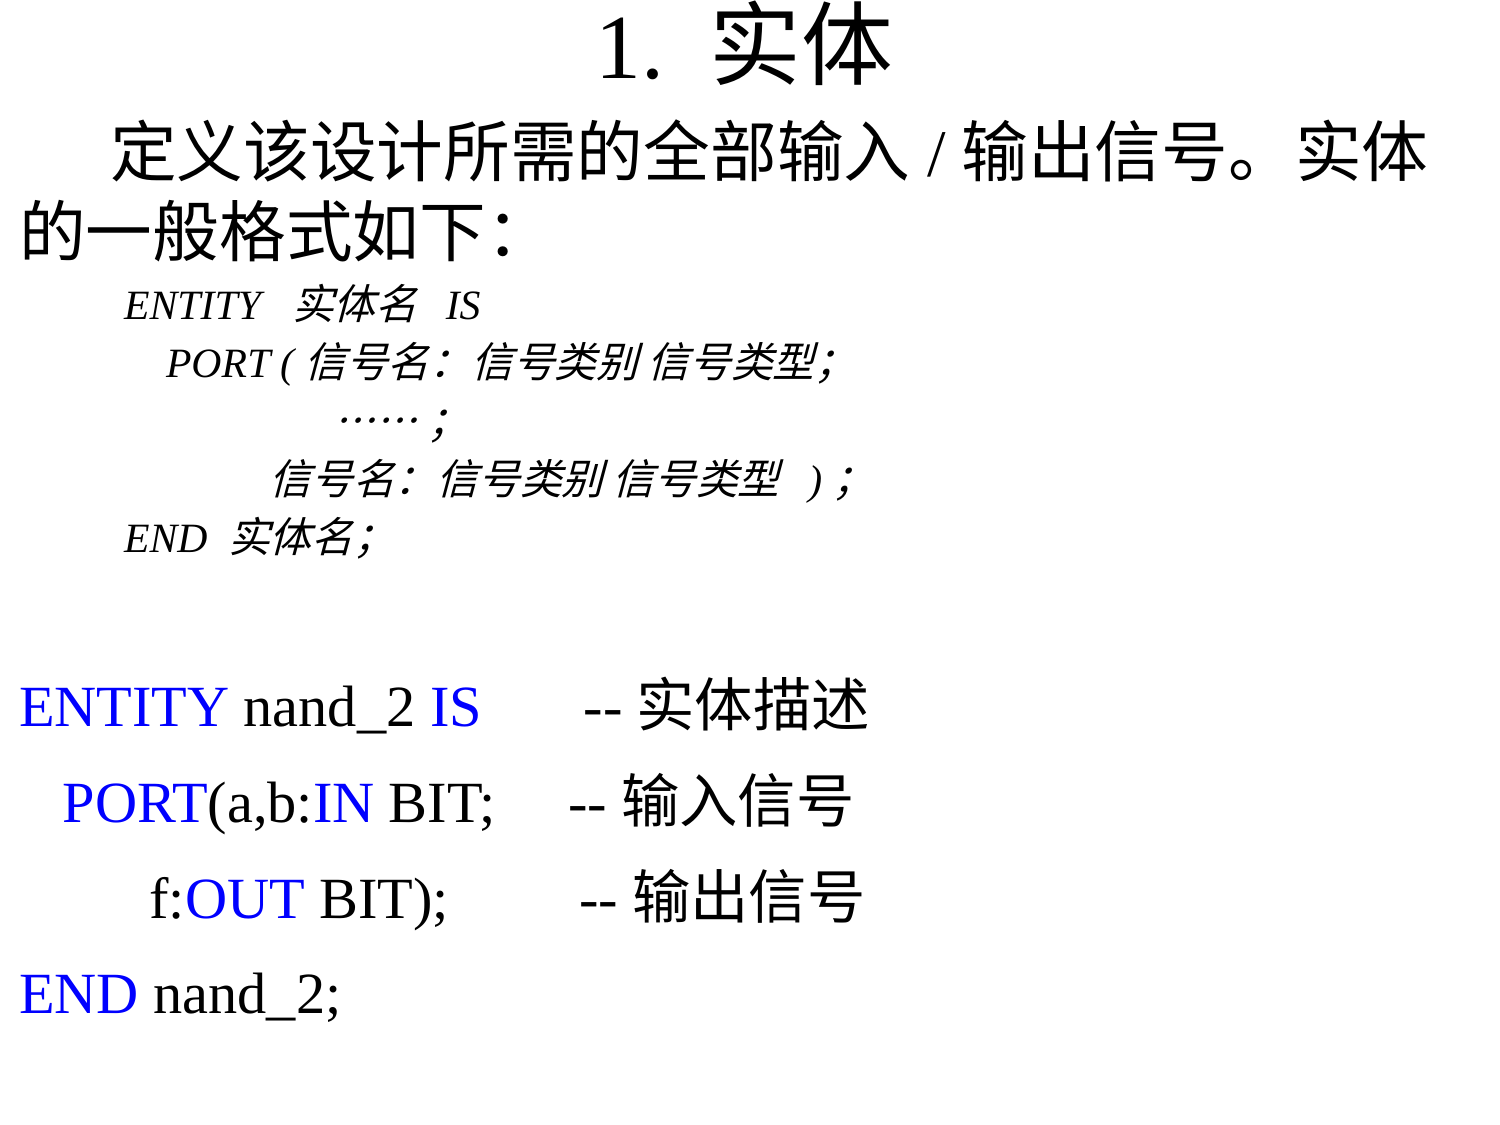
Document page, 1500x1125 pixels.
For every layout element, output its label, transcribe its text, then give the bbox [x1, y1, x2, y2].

list 定义该设计所需的全部输入/输出信号。实体的一般格式如下： ENTITY 实体名 IS PORT (信号名：信号类别 信号类型； ……； 信号名：信号类别 信号类型 )； END 实体名； ENTITY nand_2 IS --实体描述 PORT(a,b:IN BIT; --输入信号 f:OUT BIT); --输出信号 END nand_2; [3, 101, 1500, 1102]
title 1. 实体 [76, 0, 1412, 101]
